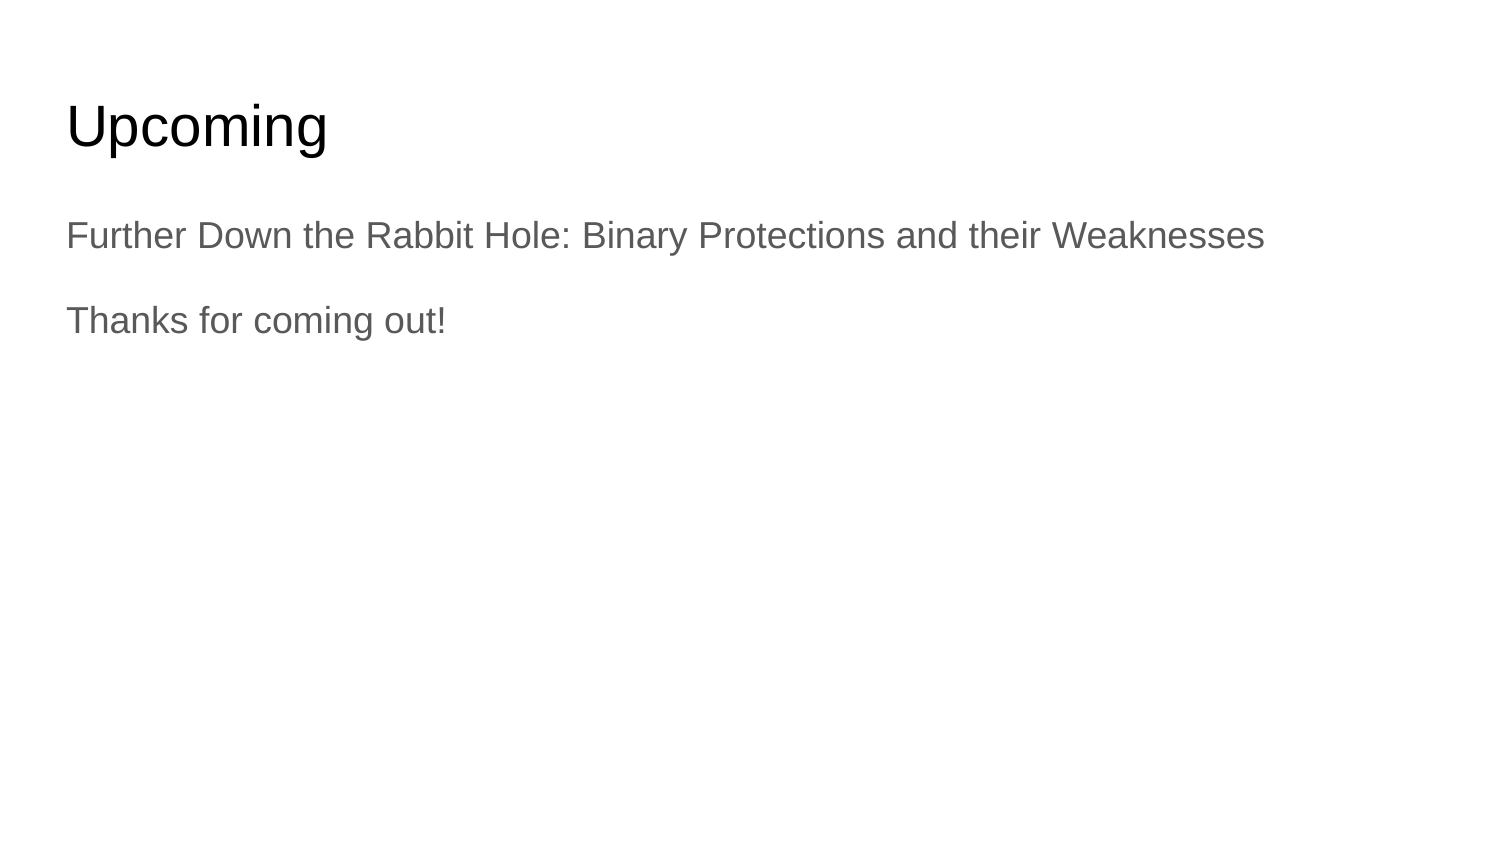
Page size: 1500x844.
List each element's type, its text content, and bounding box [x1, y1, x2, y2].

title Upcoming [51, 72, 1449, 167]
list Further Down the Rabbit Hole: Binary Protections and their Weaknesses Thanks for coming out! [51, 189, 1449, 750]
